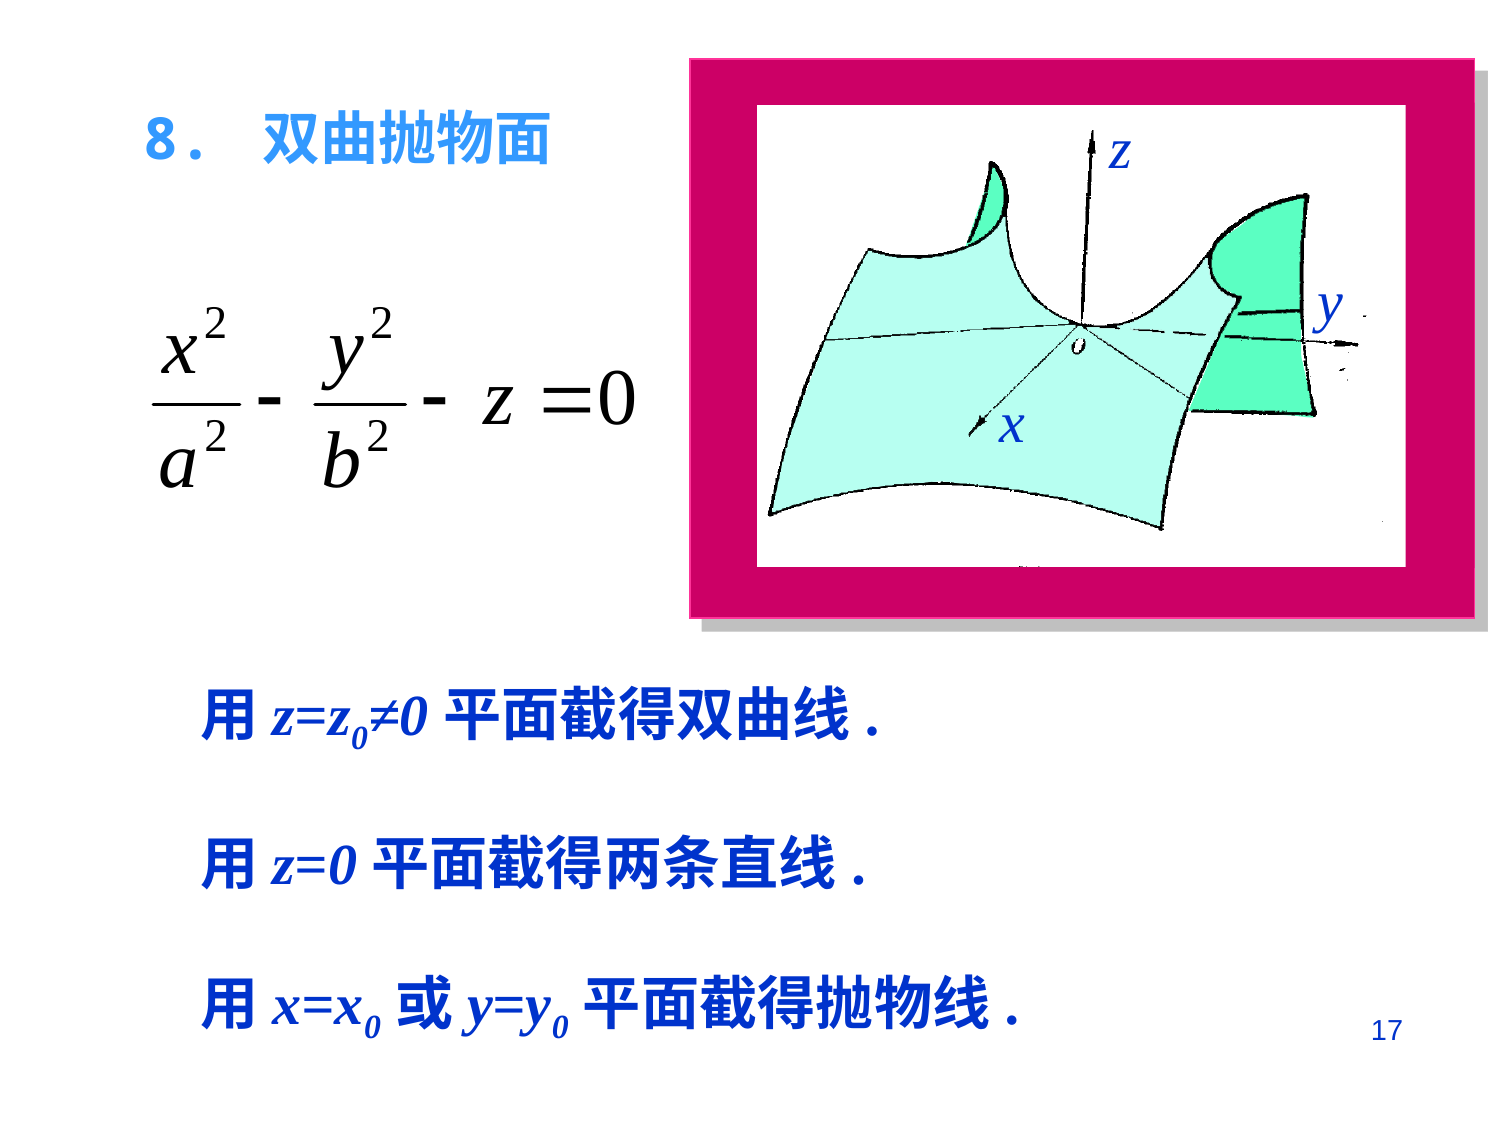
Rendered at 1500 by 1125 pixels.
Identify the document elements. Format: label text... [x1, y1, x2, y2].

slide_number 17 [1074, 987, 1451, 1066]
text_box 8. 双曲抛物面 [128, 93, 689, 179]
text_box 用z=z0≠0平面截得双曲线. 用z=0平面截得两条直线. 用x=x0或y=y0平面截得抛物线. [185, 669, 1258, 1054]
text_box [139, 284, 649, 505]
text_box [690, 58, 1475, 619]
